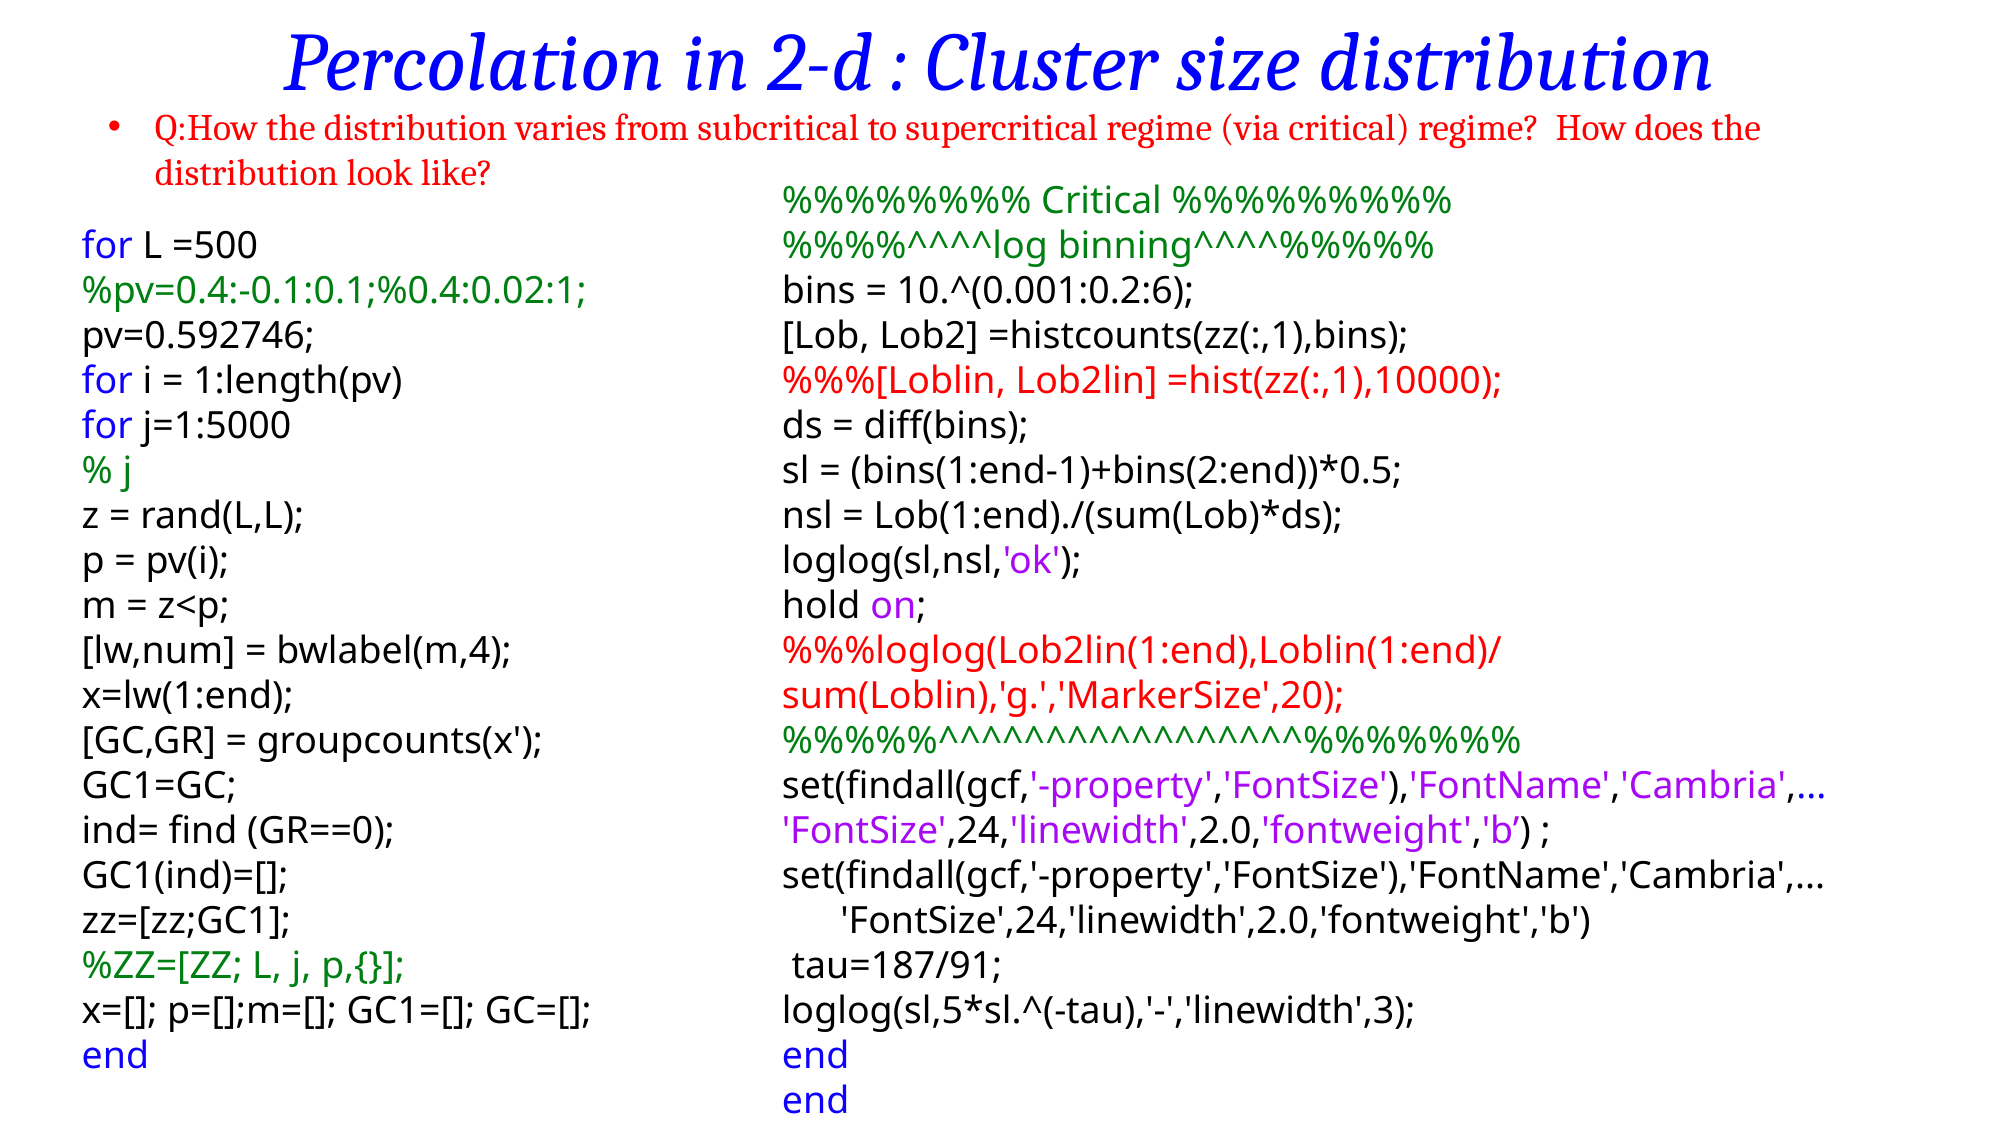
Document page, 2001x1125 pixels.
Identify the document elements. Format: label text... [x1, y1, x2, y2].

text_box Percolation in 2-d : Cluster size distribution [49, 0, 1951, 215]
text_box for L =500 %pv=0.4:-0.1:0.1;%0.4:0.02:1; pv=0.592746; for i = 1:length(pv) for j=1:5000 % j z = rand(L,L); p = pv(i); m = z<p; [lw,num] = bwlabel(m,4); x=lw(1:end); [GC,GR] = groupcounts(x'); GC1=GC; ind= find (GR==0); GC1(ind)=[]; zz=[zz;GC1]; %ZZ=[ZZ; L, j, p,{}]; x=[]; p=[];m=[]; GC1=[]; GC=[]; end [66, 214, 767, 1084]
text_box Q:How the distribution varies from subcritical to supercritical regime (via critical) regime? How does the distribution look like? [93, 96, 1825, 201]
text_box %%%%%%%% Critical %%%%%%%%% %%%%^^^^log binning^^^^%%%%% bins = 10.^(0.001:0.2:6); [Lob, Lob2] =histcounts(zz(:,1),bins); %%%[Loblin, Lob2lin] =hist(zz(:,1),10000); ds = diff(bins); sl = (bins(1:end-1)+bins(2:end))*0.5; nsl = Lob(1:end)./(sum(Lob)*ds); loglog(sl,nsl,'ok'); hold on; %%%loglog(Lob2lin(1:end),Loblin(1:end)/sum(Loblin),'g.','MarkerSize',20); %%%%%^^^^^^^^^^^^^^^^^%%%%%%% set(findall(gcf,'-property','FontSize'),'FontName','Cambria',... 'FontSize',24,'linewidth',2.0,'fontweight','b’) ; set(findall(gcf,'-property','FontSize'),'FontName','Cambria',... 'FontSize',24,'linewidth',2.0,'fontweight','b') tau=187/91; loglog(sl,5*sl.^(-tau),'-','linewidth',3); end end [767, 168, 1968, 1125]
